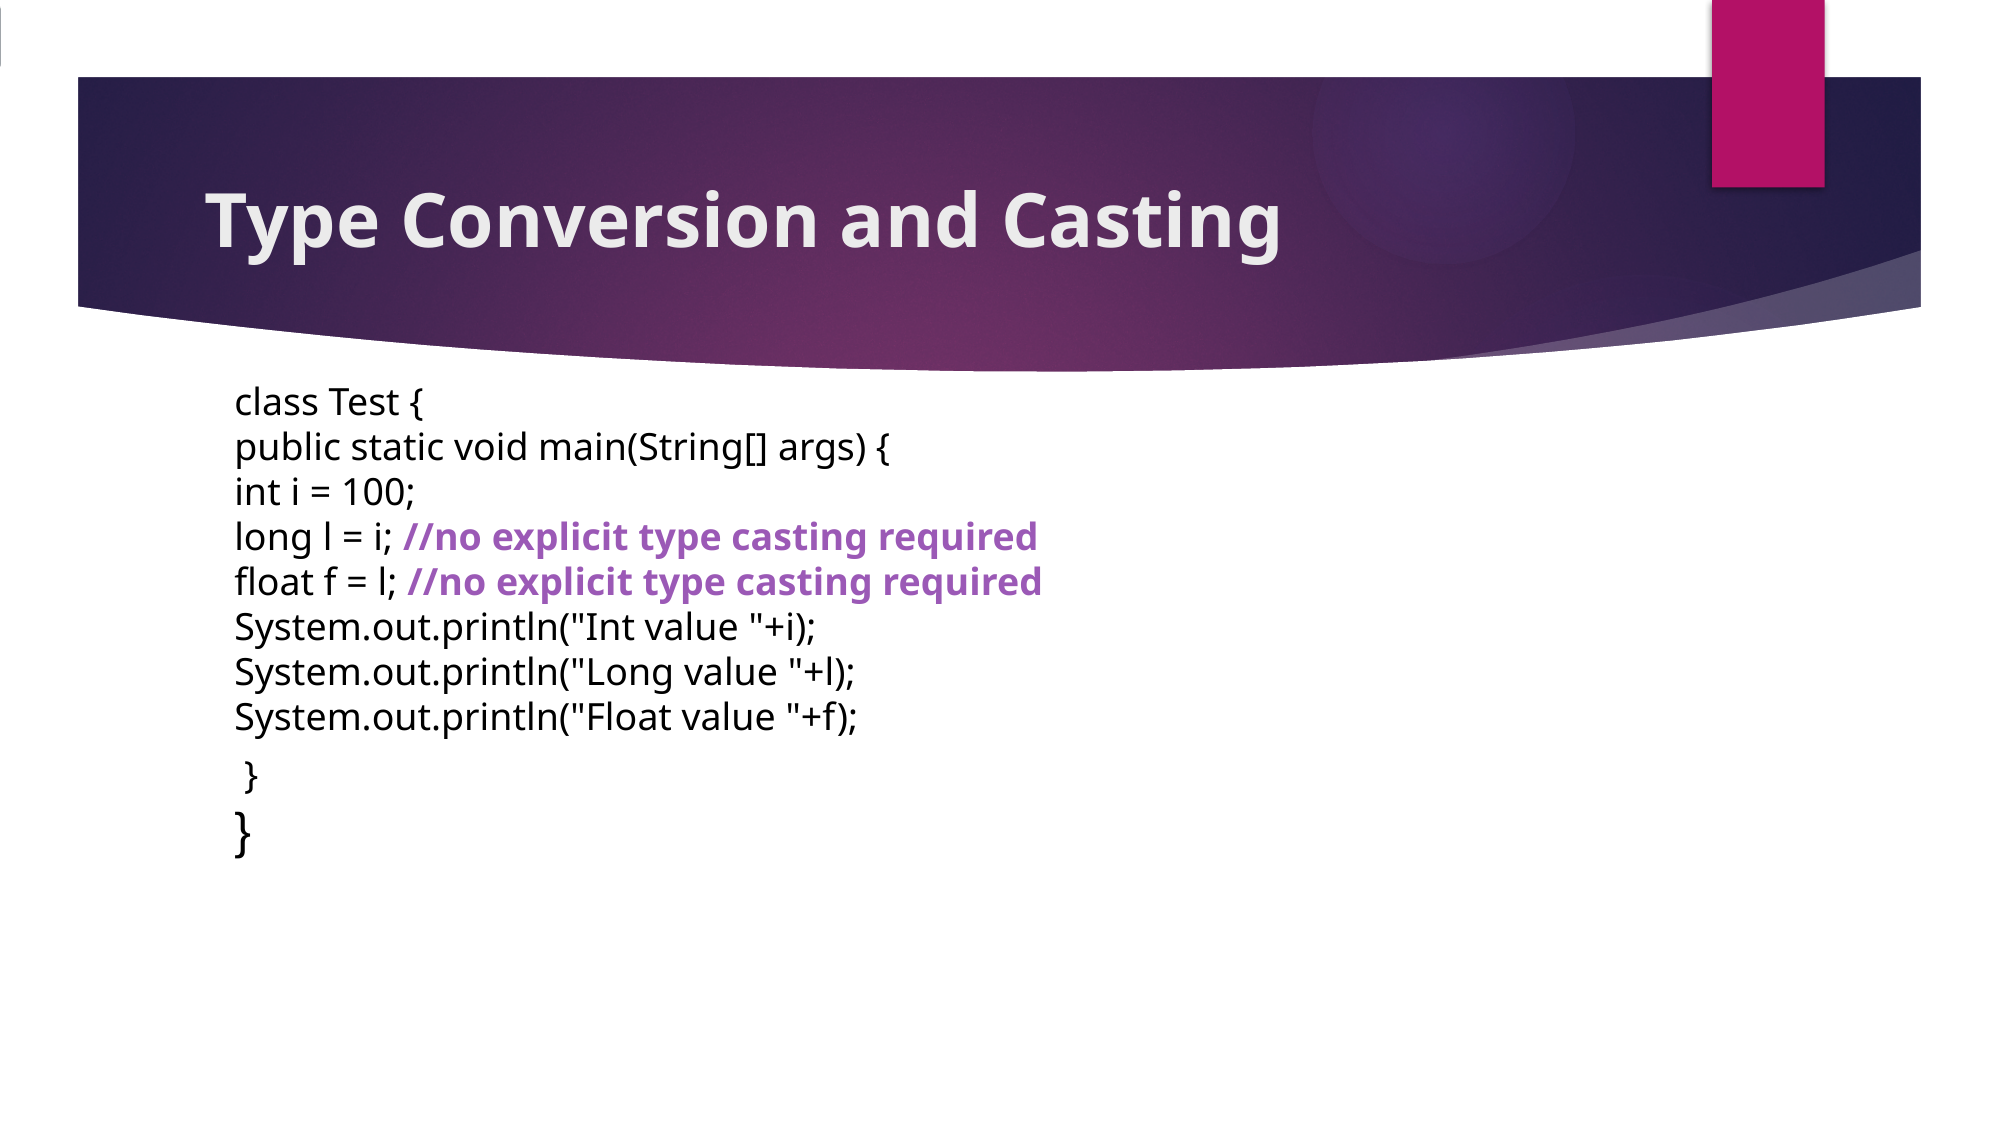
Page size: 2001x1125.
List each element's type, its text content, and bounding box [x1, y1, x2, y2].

title Type Conversion and Casting [189, 159, 1627, 276]
list class Test { public static void main(String[] args) { int i = 100; long l = i; //no explicit type casting required float f = l; //no explicit type casting required System.out.println("Int value "+i); System.out.println("Long value "+l); System.out.println("Float value "+f); } } [219, 370, 1668, 1086]
